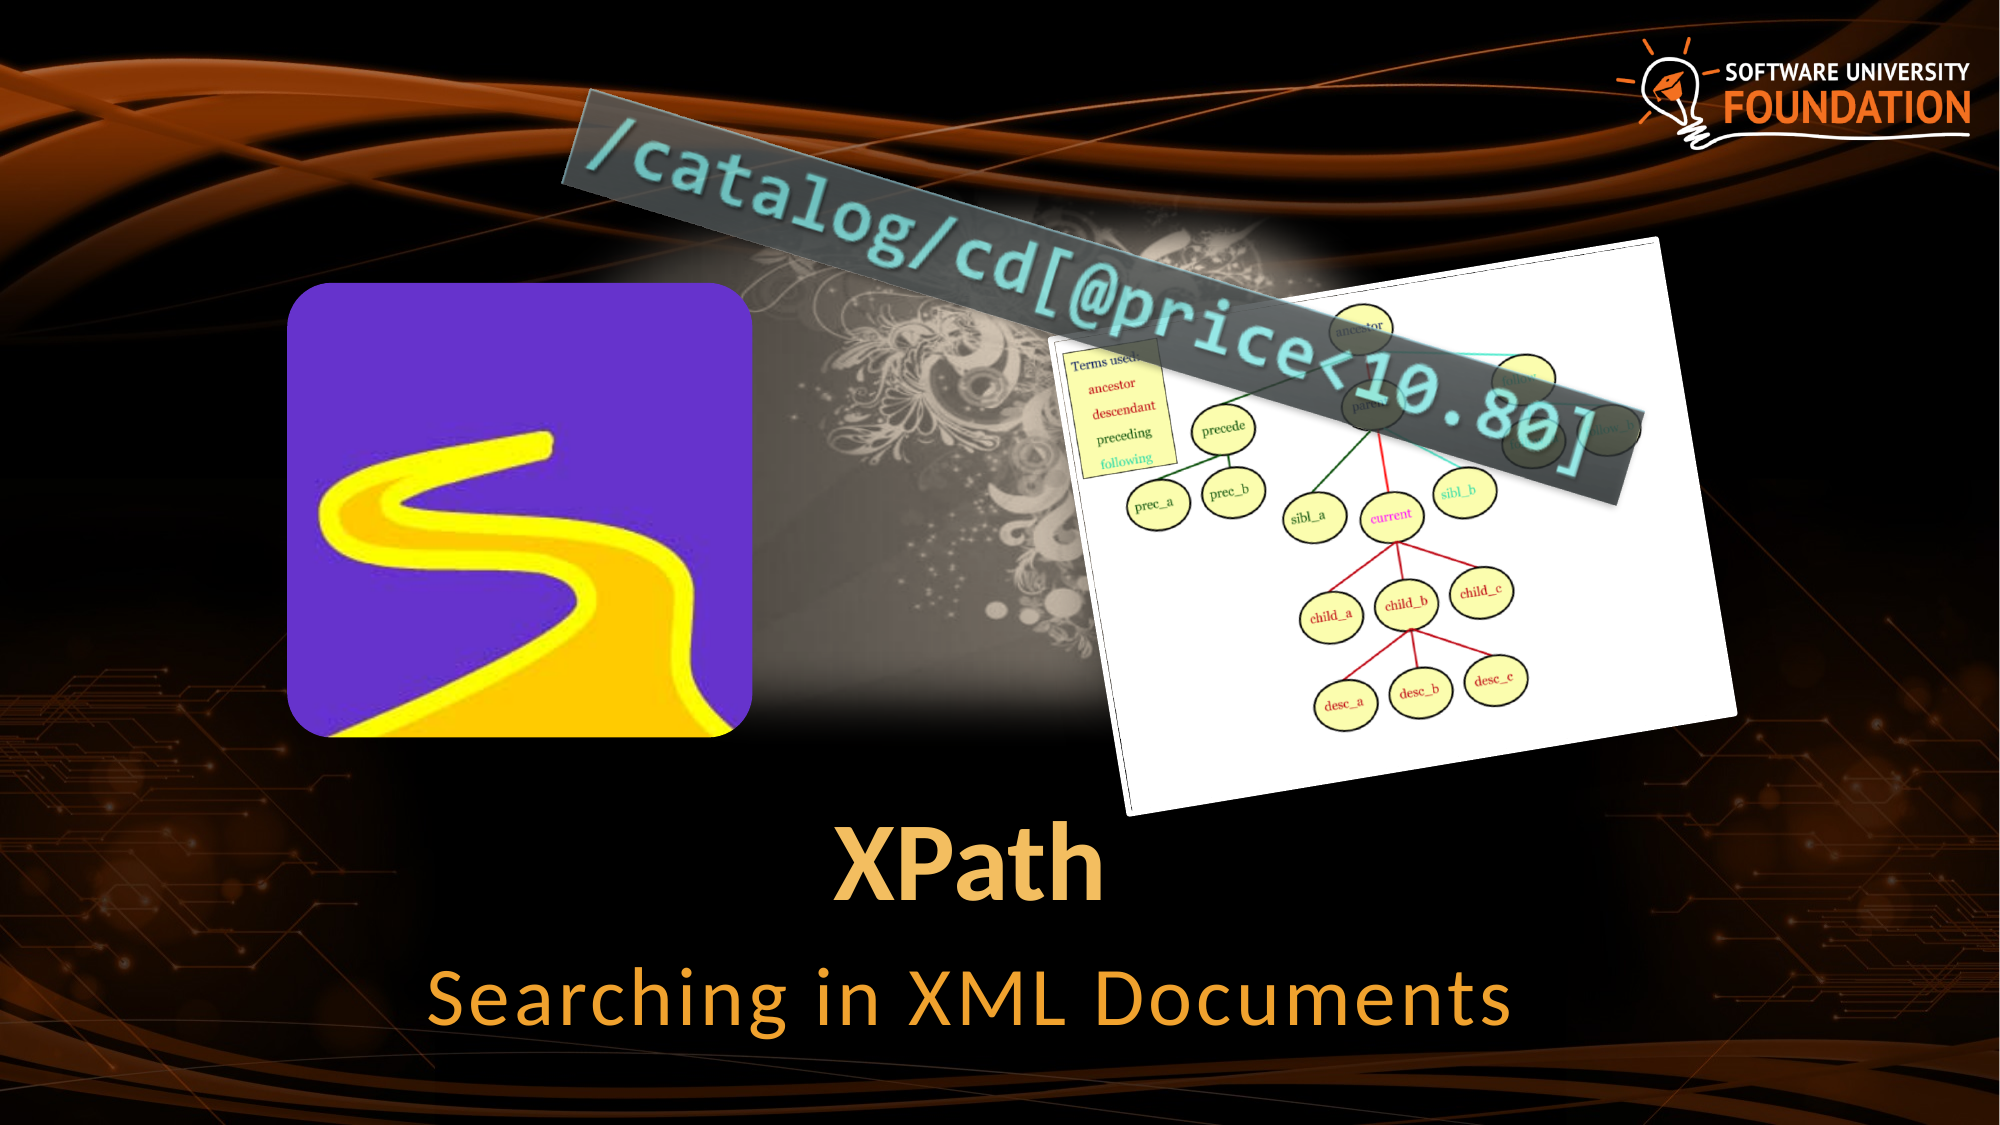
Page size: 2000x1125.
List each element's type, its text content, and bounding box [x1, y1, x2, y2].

title XPath [237, 795, 1704, 931]
picture [0, 0, 2000, 1125]
list Searching in XML Documents [237, 931, 1704, 1045]
